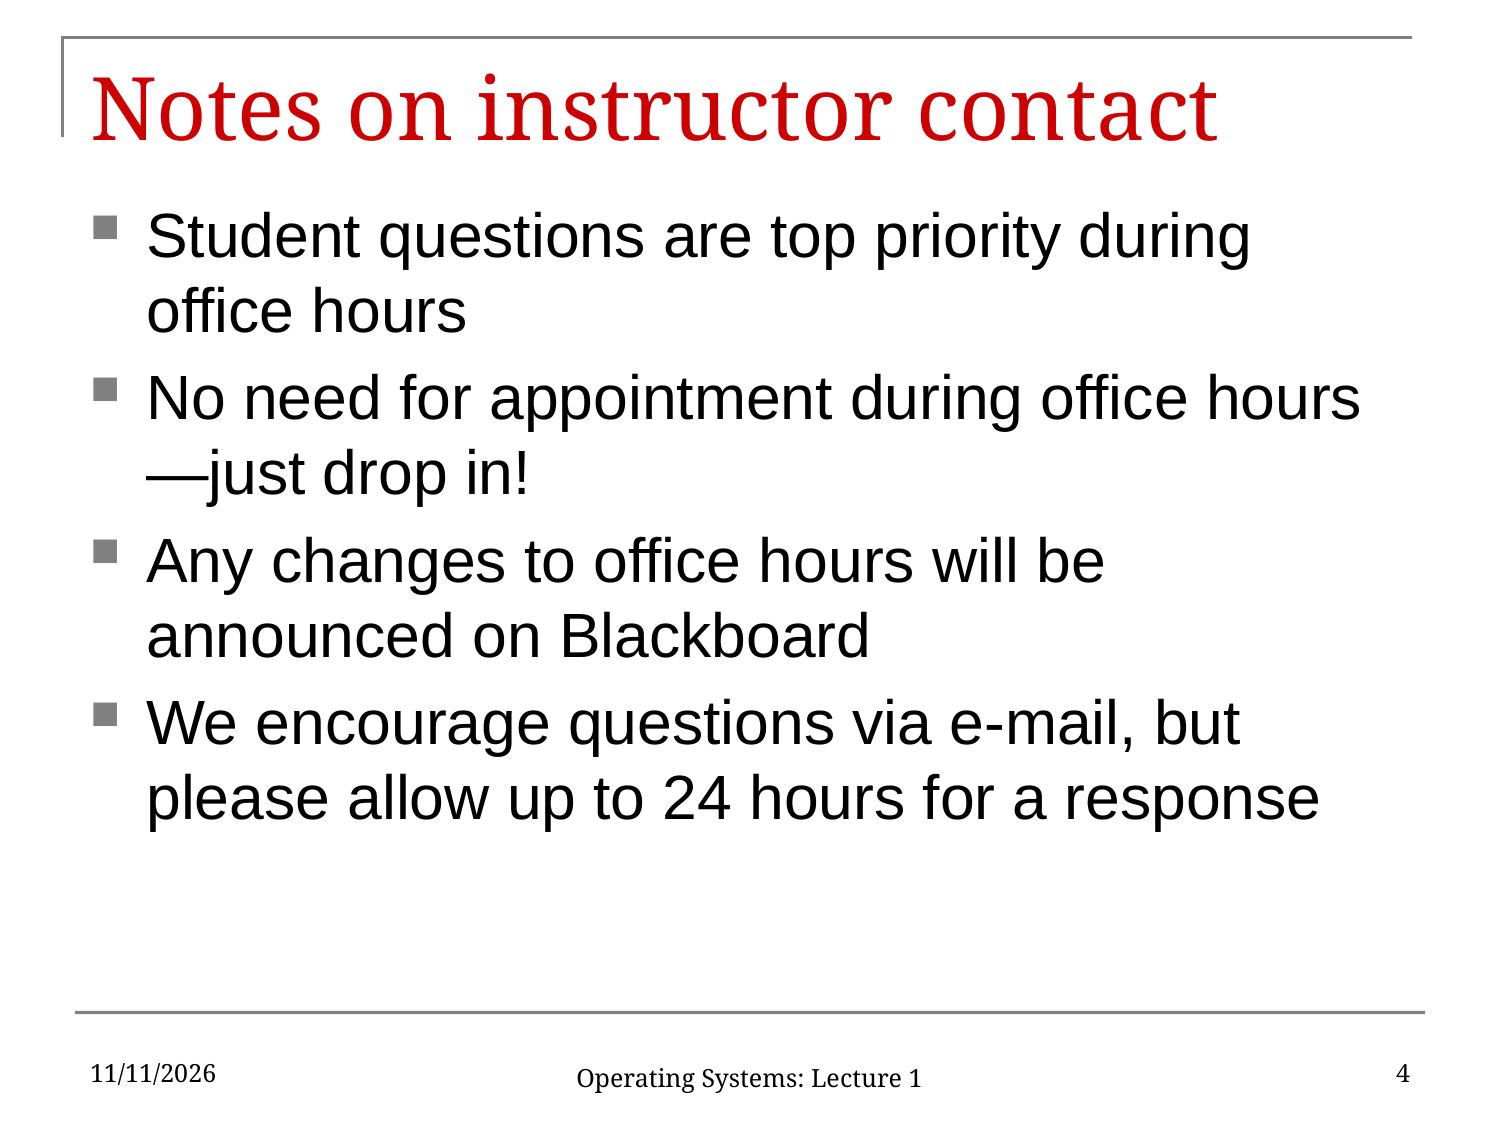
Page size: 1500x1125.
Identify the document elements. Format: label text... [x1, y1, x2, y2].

slide_number 4 [1074, 1023, 1426, 1100]
title Notes on instructor contact [75, 45, 1425, 163]
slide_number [74, 1023, 426, 1100]
footer Operating Systems: Lecture 1 [512, 1024, 988, 1101]
list Student questions are top priority during office hours No need for appointment during office hours—just drop in! Any changes to office hours will be announced on Blackboard We encourage questions via e-mail, but please allow up to 24 hours for a response [75, 187, 1425, 1006]
